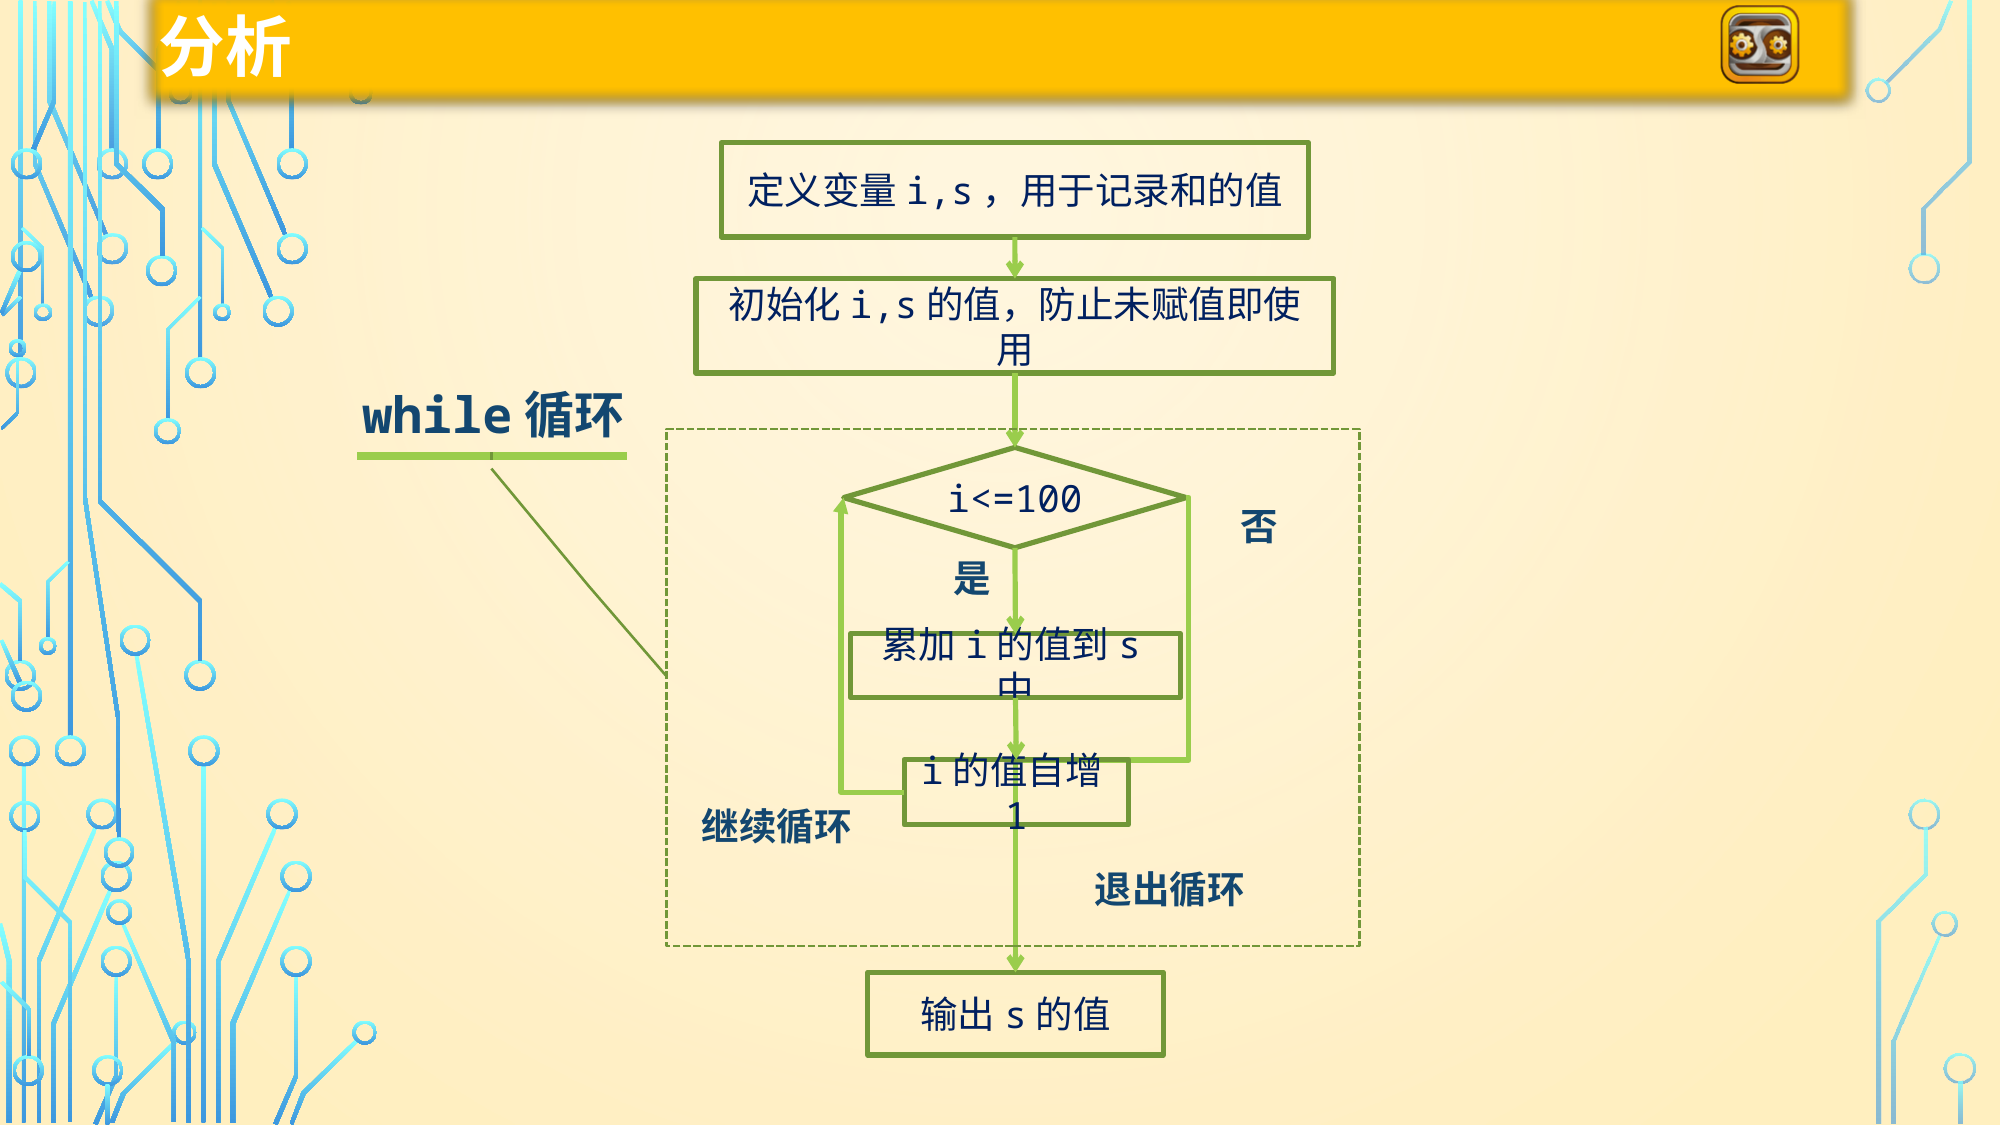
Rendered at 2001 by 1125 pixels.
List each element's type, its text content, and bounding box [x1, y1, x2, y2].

text_box [357, 452, 627, 460]
text_box 输出s的值 [867, 971, 1164, 1056]
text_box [1015, 497, 1187, 973]
text_box 初始化i,s的值，防止未赋值即使用 [695, 277, 1335, 374]
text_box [843, 497, 905, 793]
text_box [490, 467, 668, 678]
text_box while循环 [347, 376, 640, 451]
text_box [665, 428, 1361, 947]
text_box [143, 0, 1857, 107]
text_box 定义变量i,s，用于记录和的值 [720, 141, 1310, 238]
text_box i的值自增1 [903, 758, 1015, 826]
